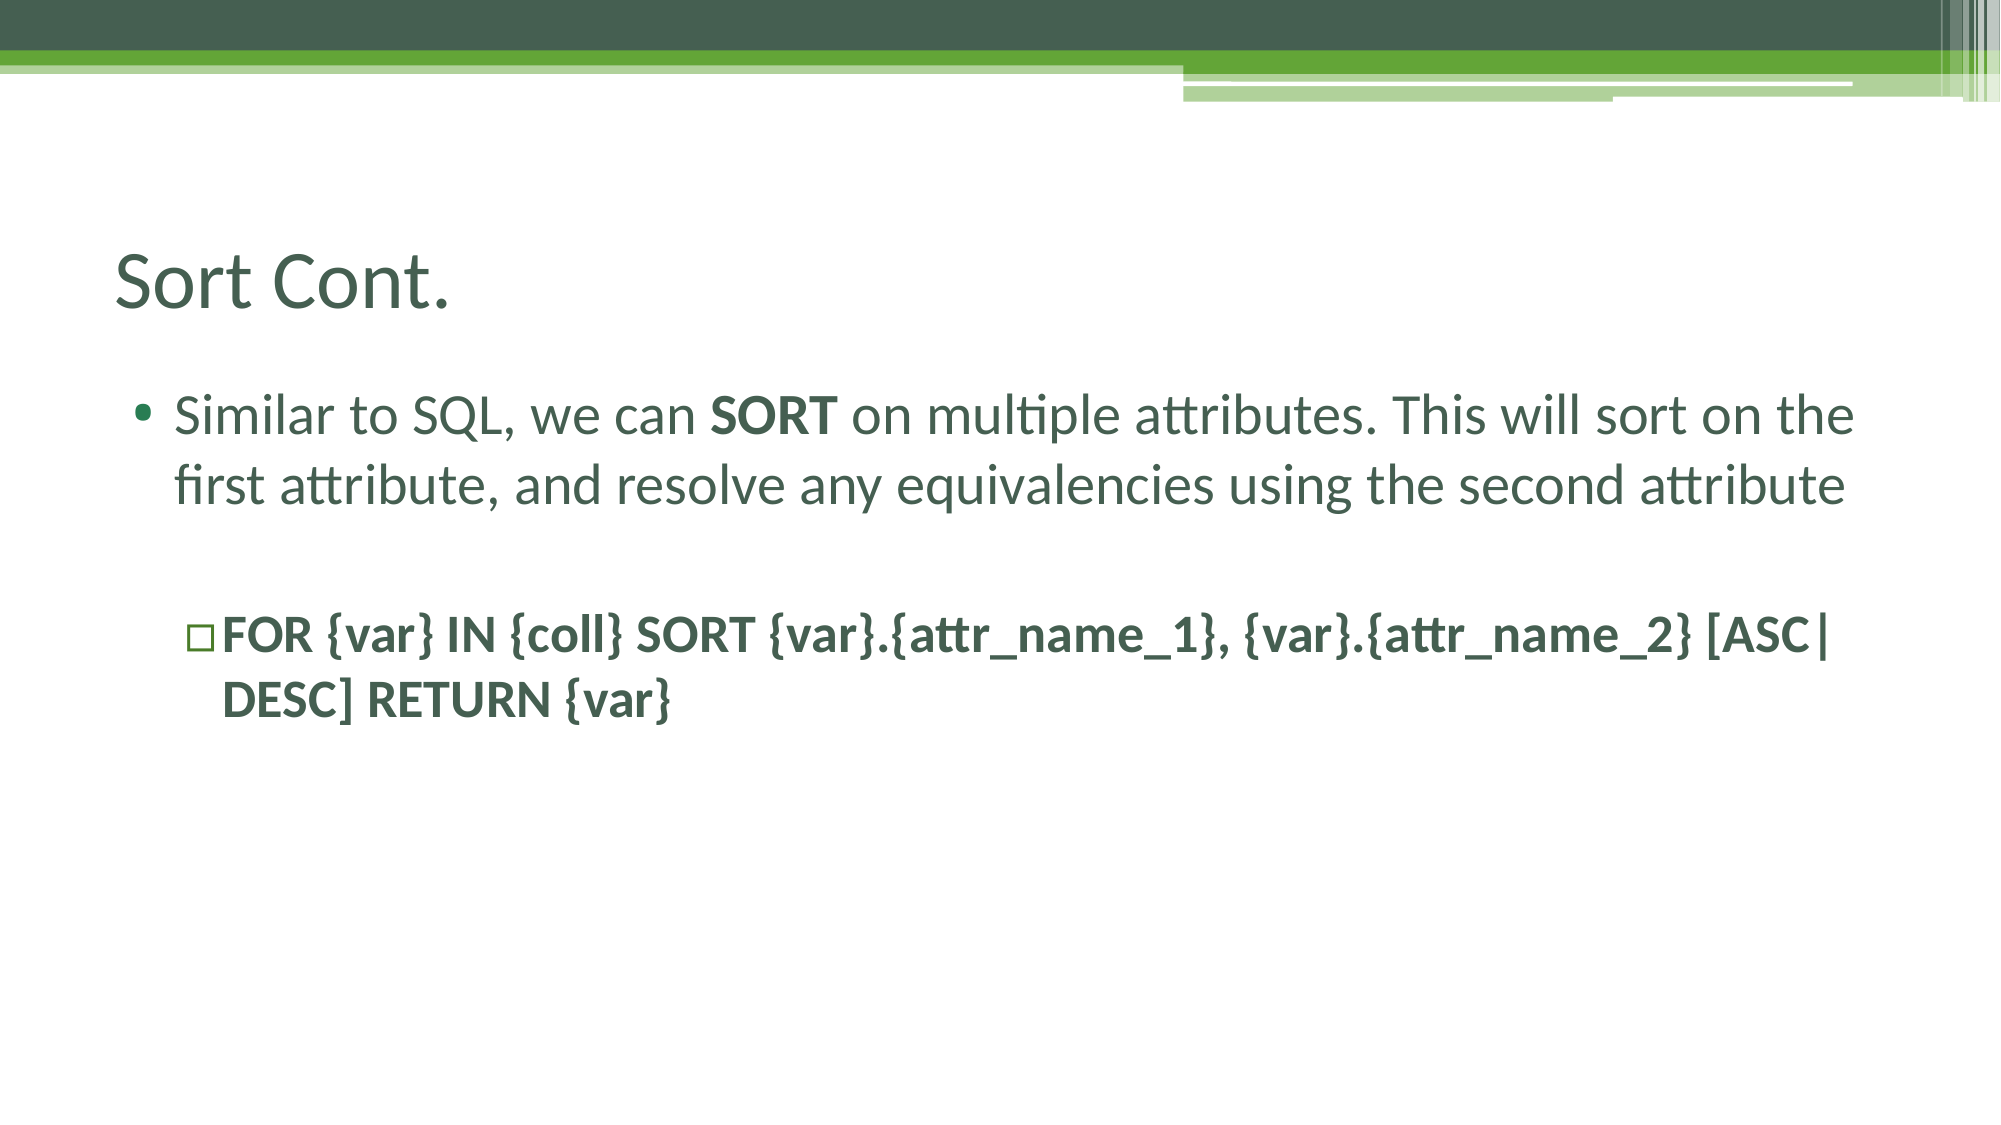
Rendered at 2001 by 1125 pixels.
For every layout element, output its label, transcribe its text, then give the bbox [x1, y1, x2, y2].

title Sort Cont. [99, 187, 1900, 363]
list Similar to SQL, we can SORT on multiple attributes. This will sort on the first attribute, and resolve any equivalencies using the second attribute FOR {var} IN {coll} SORT {var}.{attr_name_1}, {var}.{attr_name_2} [ASC|DESC] RETURN {var} [99, 368, 1900, 1079]
